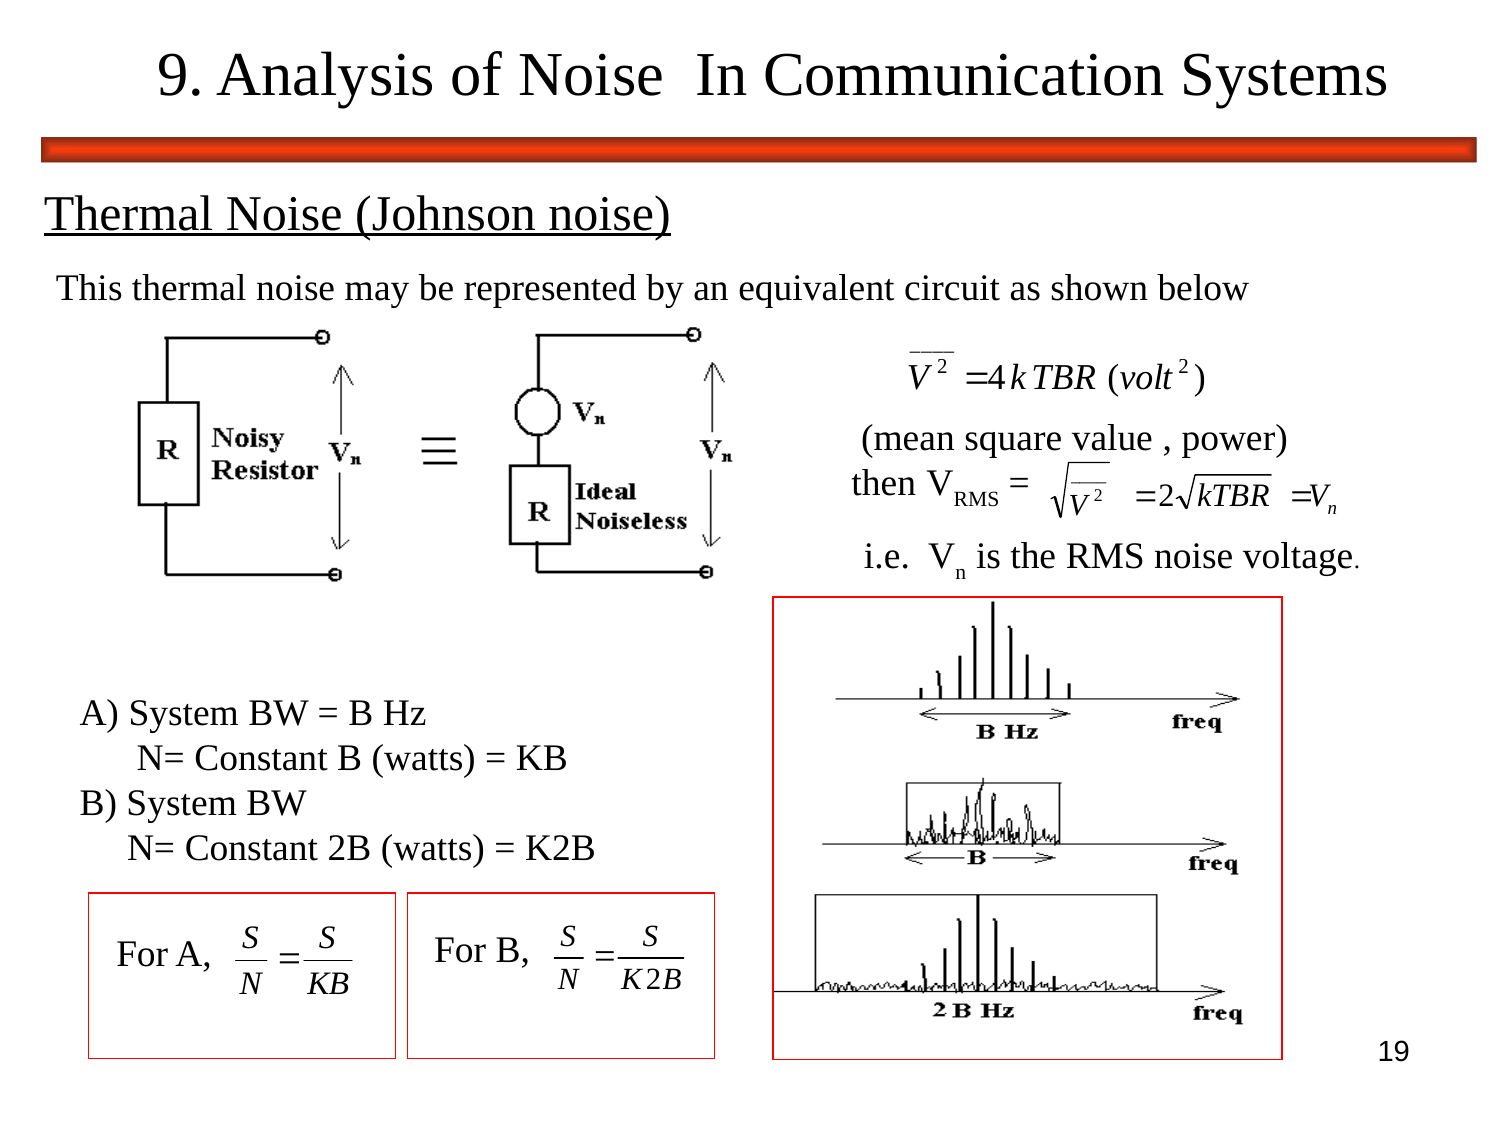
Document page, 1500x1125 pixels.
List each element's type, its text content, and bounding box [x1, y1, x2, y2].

text_box [88, 893, 396, 1059]
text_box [1045, 455, 1117, 526]
text_box [407, 893, 715, 1059]
text_box Thermal Noise (Johnson noise) [29, 172, 686, 248]
text_box This thermal noise may be represented by an equivalent circuit as shown below [41, 255, 1442, 316]
slide_number 19 [1074, 1024, 1425, 1103]
text_box [41, 137, 1477, 163]
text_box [1127, 467, 1345, 523]
picture [135, 326, 762, 587]
picture [773, 597, 1282, 1059]
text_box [548, 916, 692, 997]
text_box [229, 916, 361, 1002]
text_box i.e. Vn is the RMS noise voltage. [766, 523, 1447, 591]
text_box (mean square value , power) then VRMS = [767, 405, 1353, 518]
title 9. Analysis of Noise In Communication Systems [88, 0, 1459, 137]
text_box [903, 325, 1213, 406]
text_box A) System BW = B Hz N= Constant B (watts) = KB B) System BW N= Constant 2B (watts) = K2B [64, 681, 644, 876]
